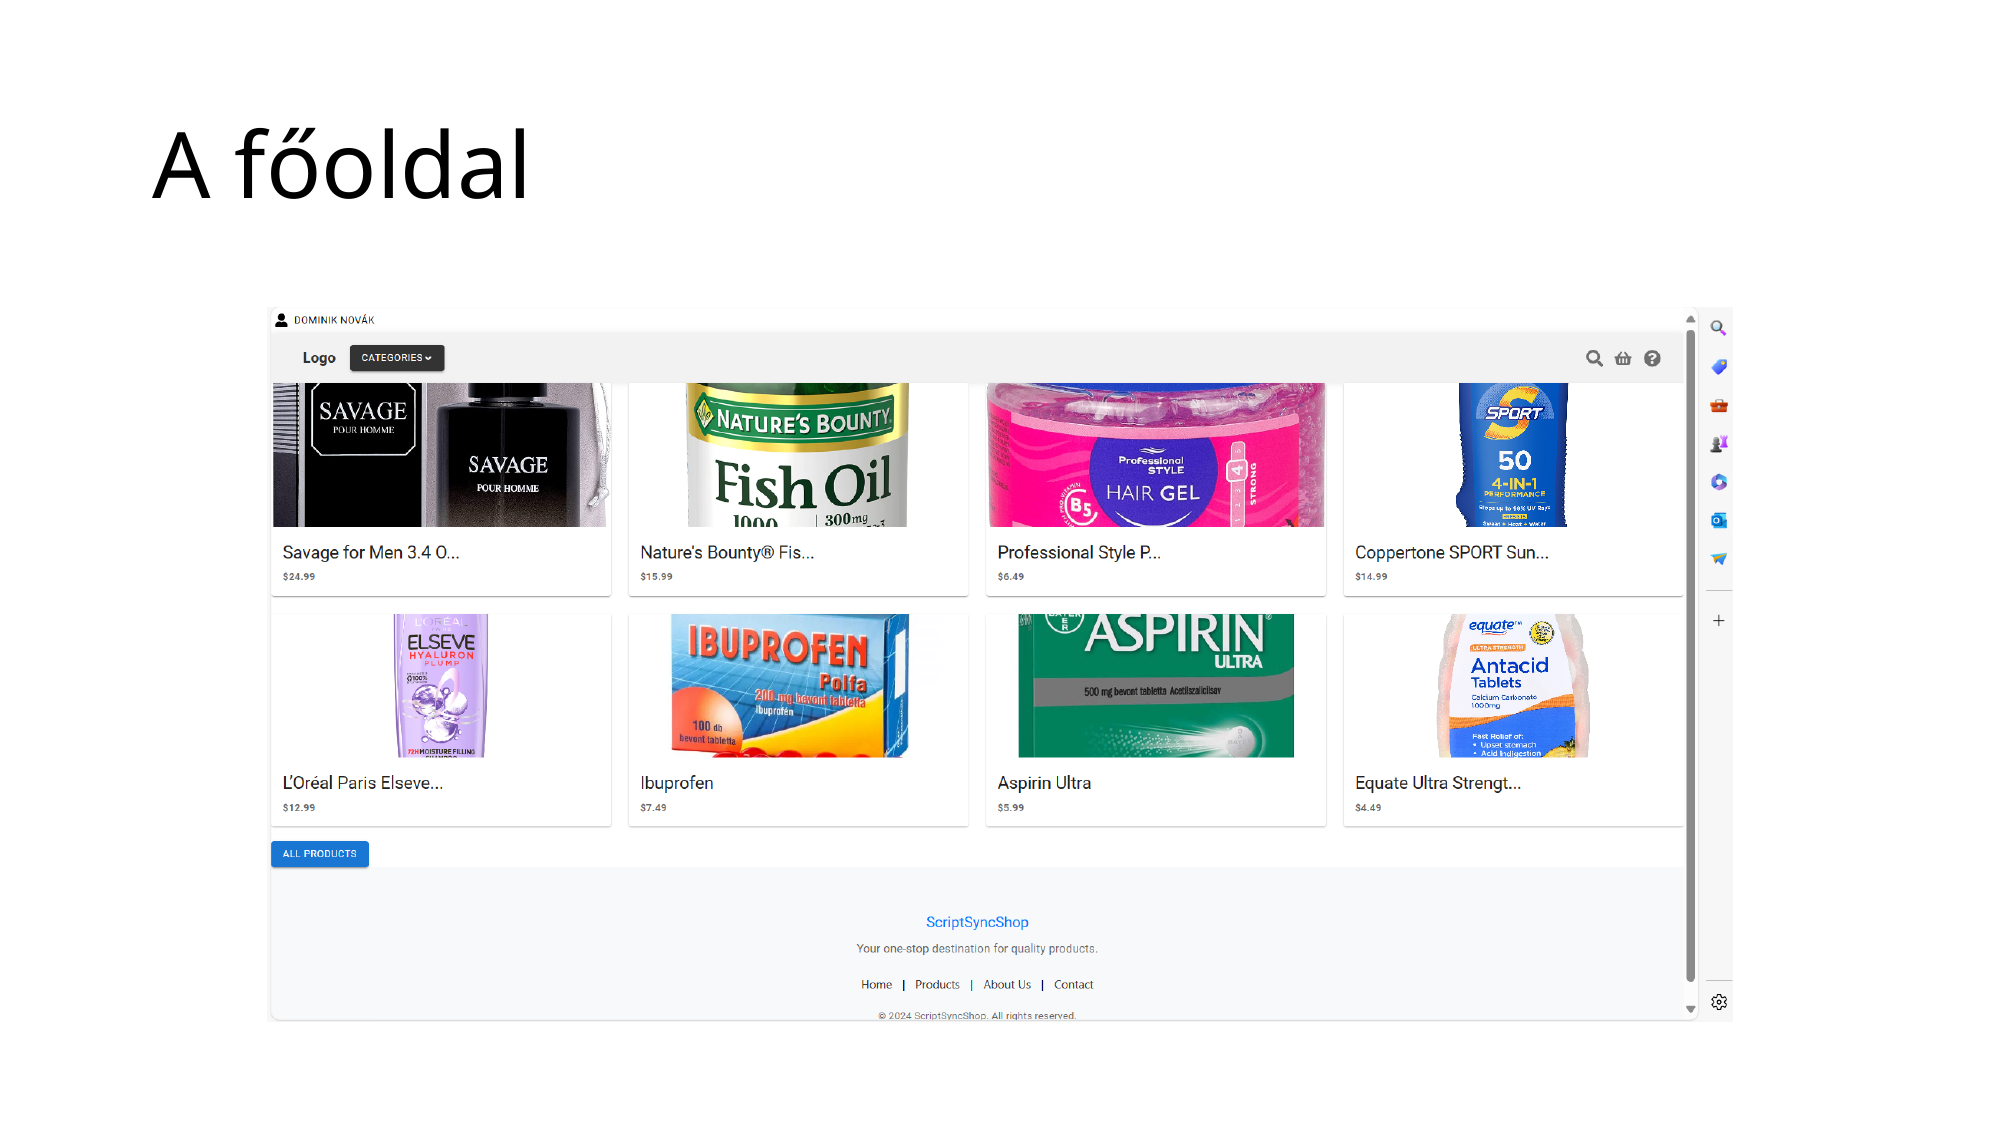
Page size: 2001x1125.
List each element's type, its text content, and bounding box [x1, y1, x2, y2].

title A főoldal [137, 59, 1863, 278]
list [267, 307, 1733, 1022]
